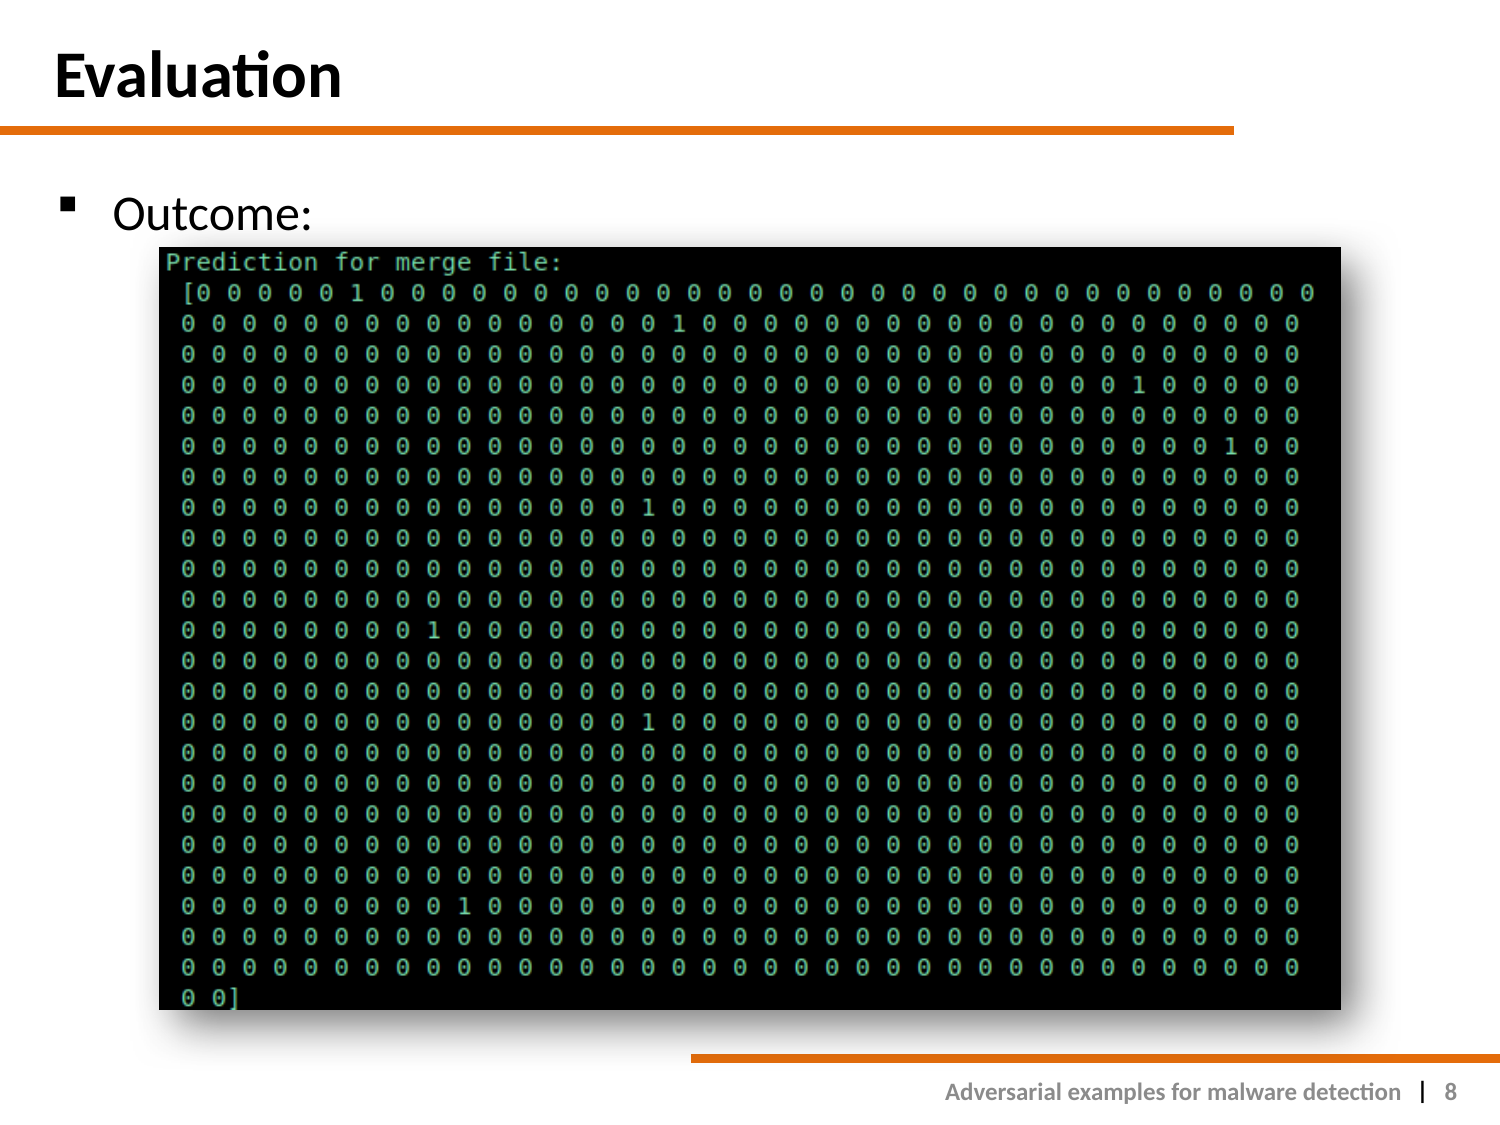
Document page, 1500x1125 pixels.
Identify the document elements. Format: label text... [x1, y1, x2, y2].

list Outcome: [41, 172, 1425, 1036]
title Evaluation [39, 19, 1211, 124]
picture [159, 247, 1341, 1011]
slide_number 8 [1429, 1066, 1500, 1115]
footer Adversarial examples for malware detection [730, 1066, 1418, 1115]
